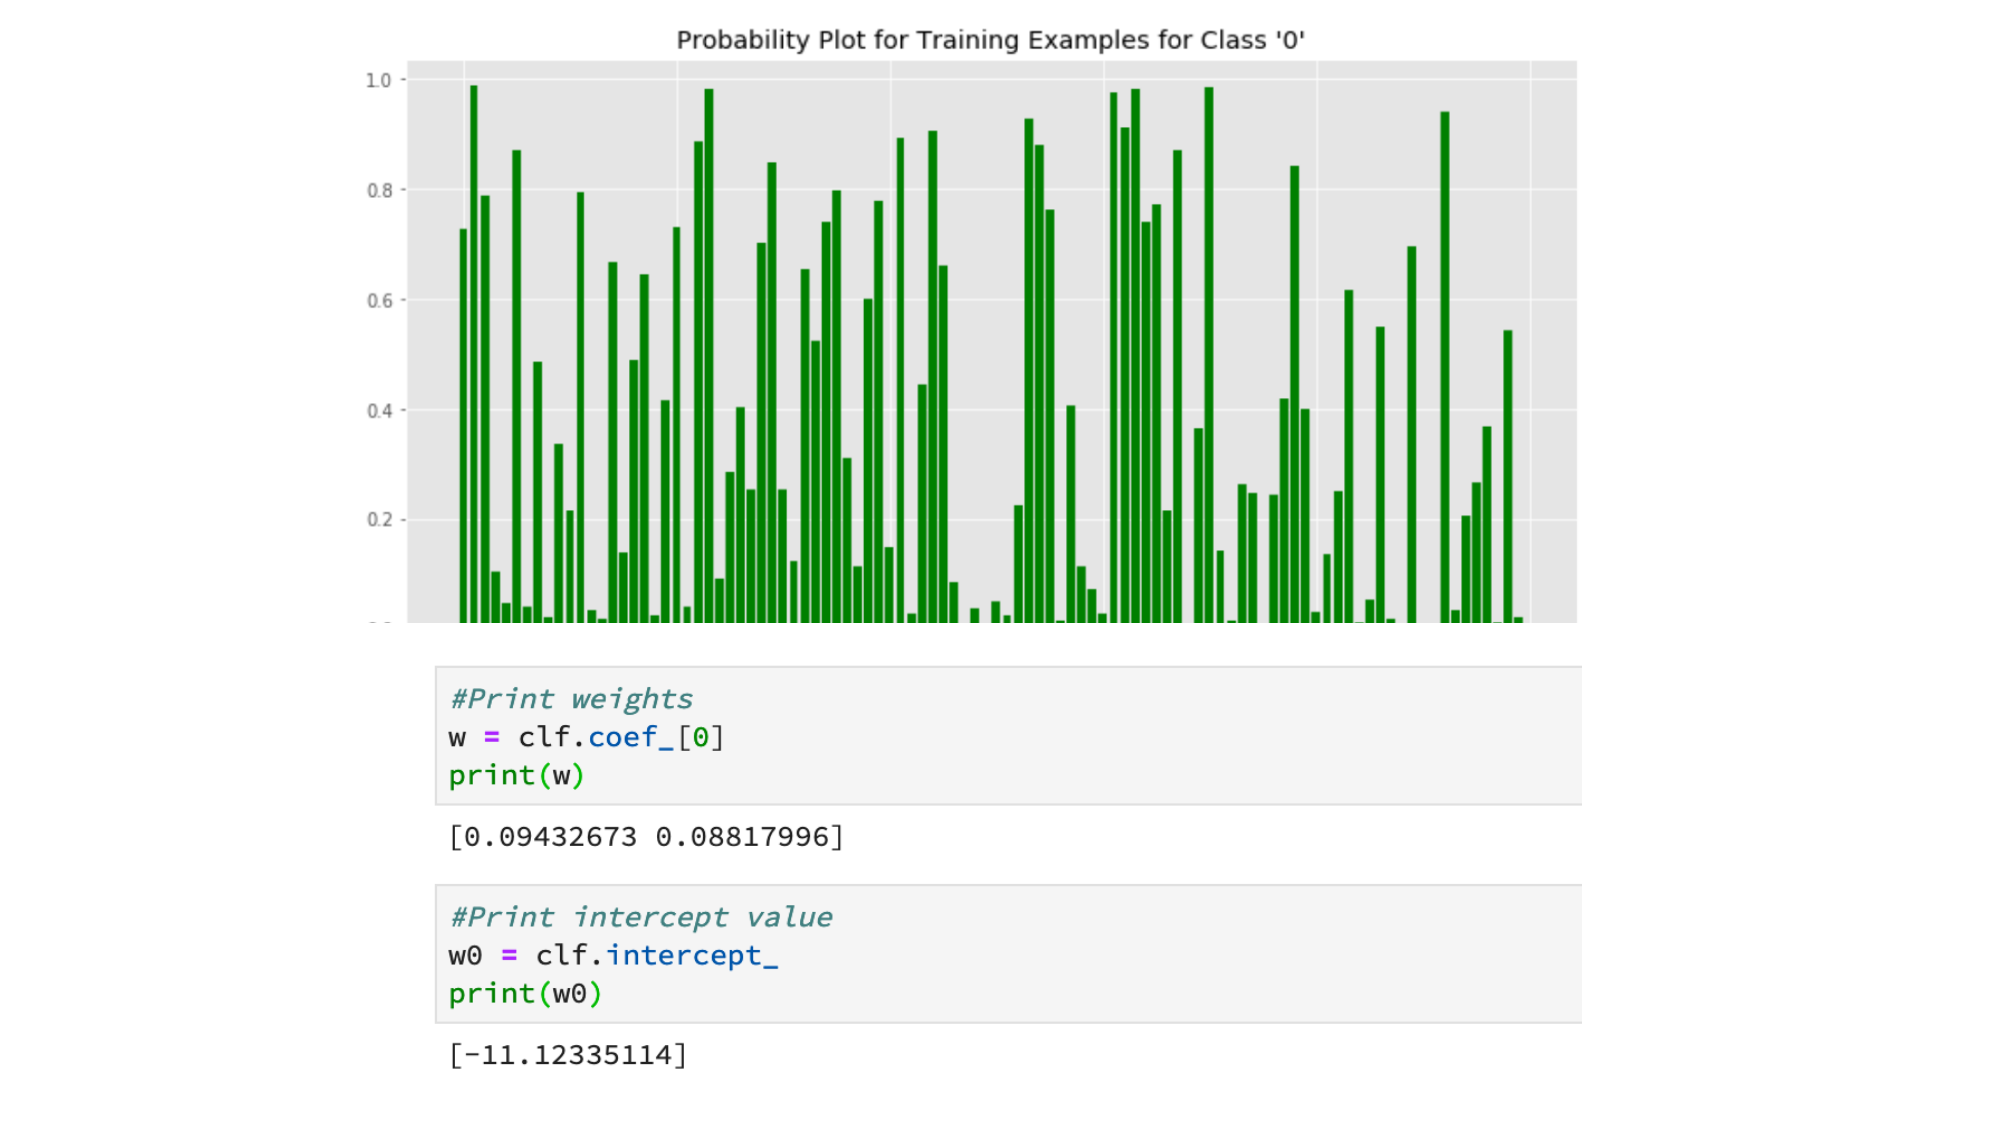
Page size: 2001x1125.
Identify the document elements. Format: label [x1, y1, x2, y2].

picture [346, 12, 1617, 623]
picture [417, 649, 1583, 1100]
